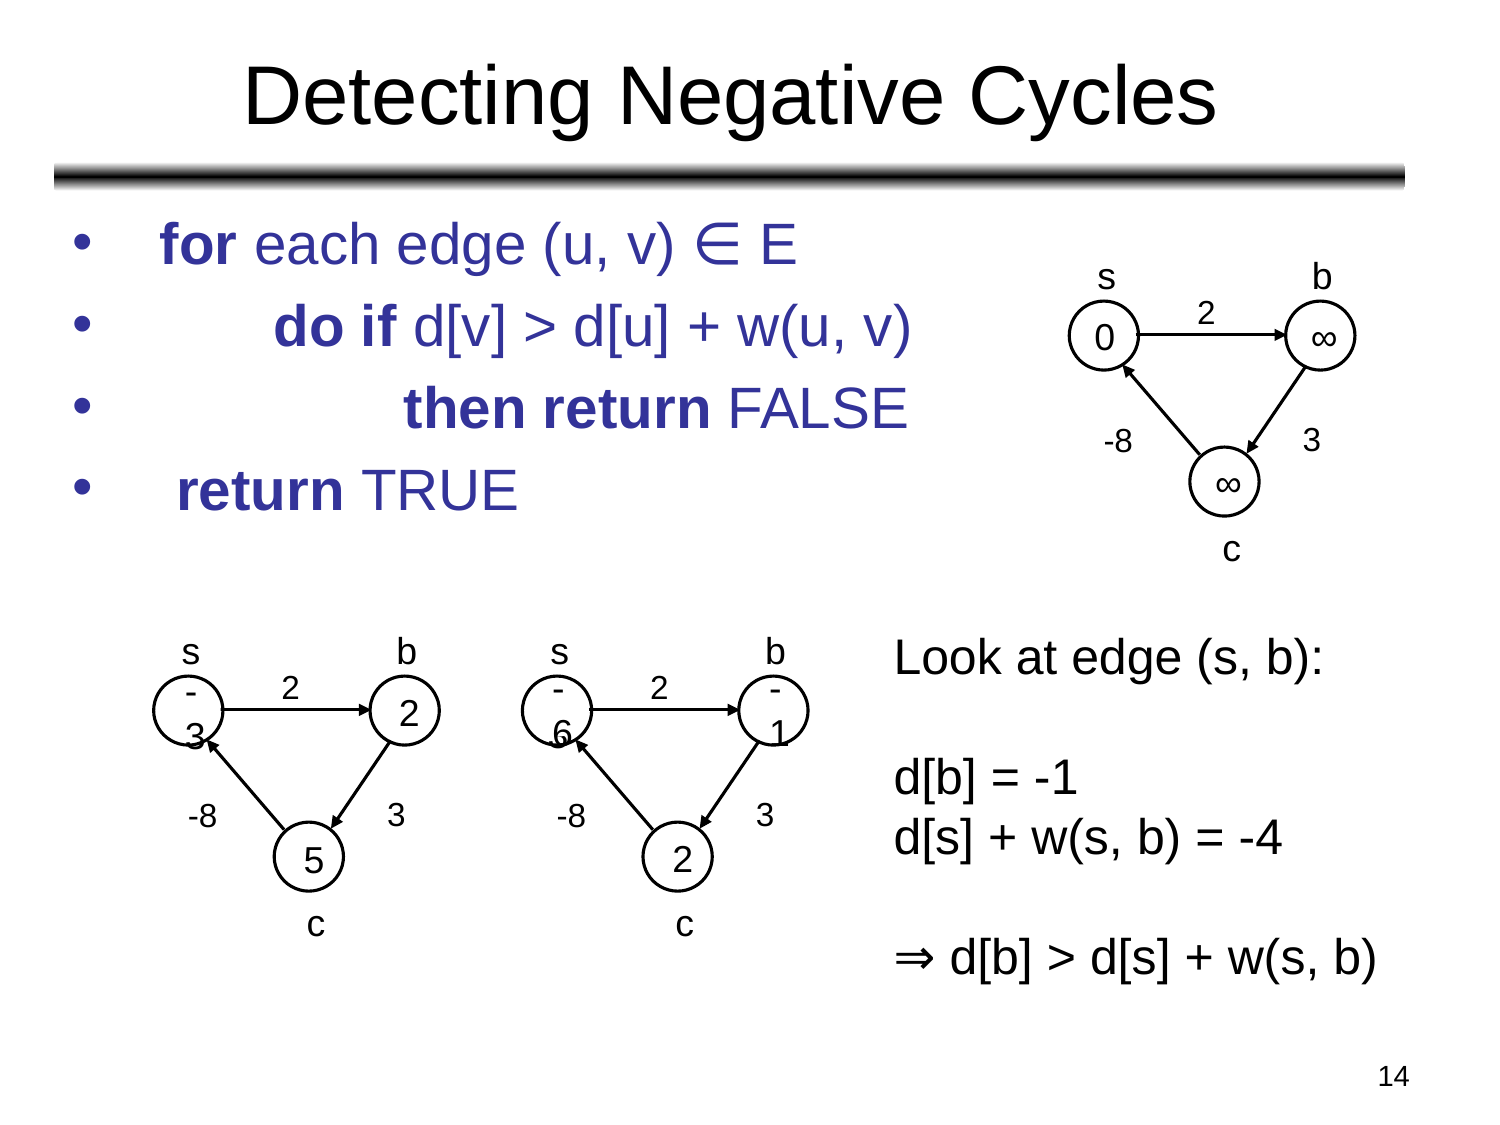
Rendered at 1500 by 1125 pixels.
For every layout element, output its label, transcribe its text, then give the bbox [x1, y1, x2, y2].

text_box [153, 619, 440, 952]
text_box ‹#› [1074, 1049, 1425, 1103]
text_box Look at edge (s, b): d[b] = -1 d[s] + w(s, b) = -4 ⇒ d[b] > d[s] + w(s, b) [878, 616, 1460, 992]
title Detecting Negative Cycles [55, 16, 1406, 166]
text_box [522, 619, 809, 952]
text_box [1068, 244, 1356, 577]
list for each edge (u, v) ∈ E do if d[v] > d[u] + w(u, v) then return FALSE return TRUE [57, 199, 1408, 548]
